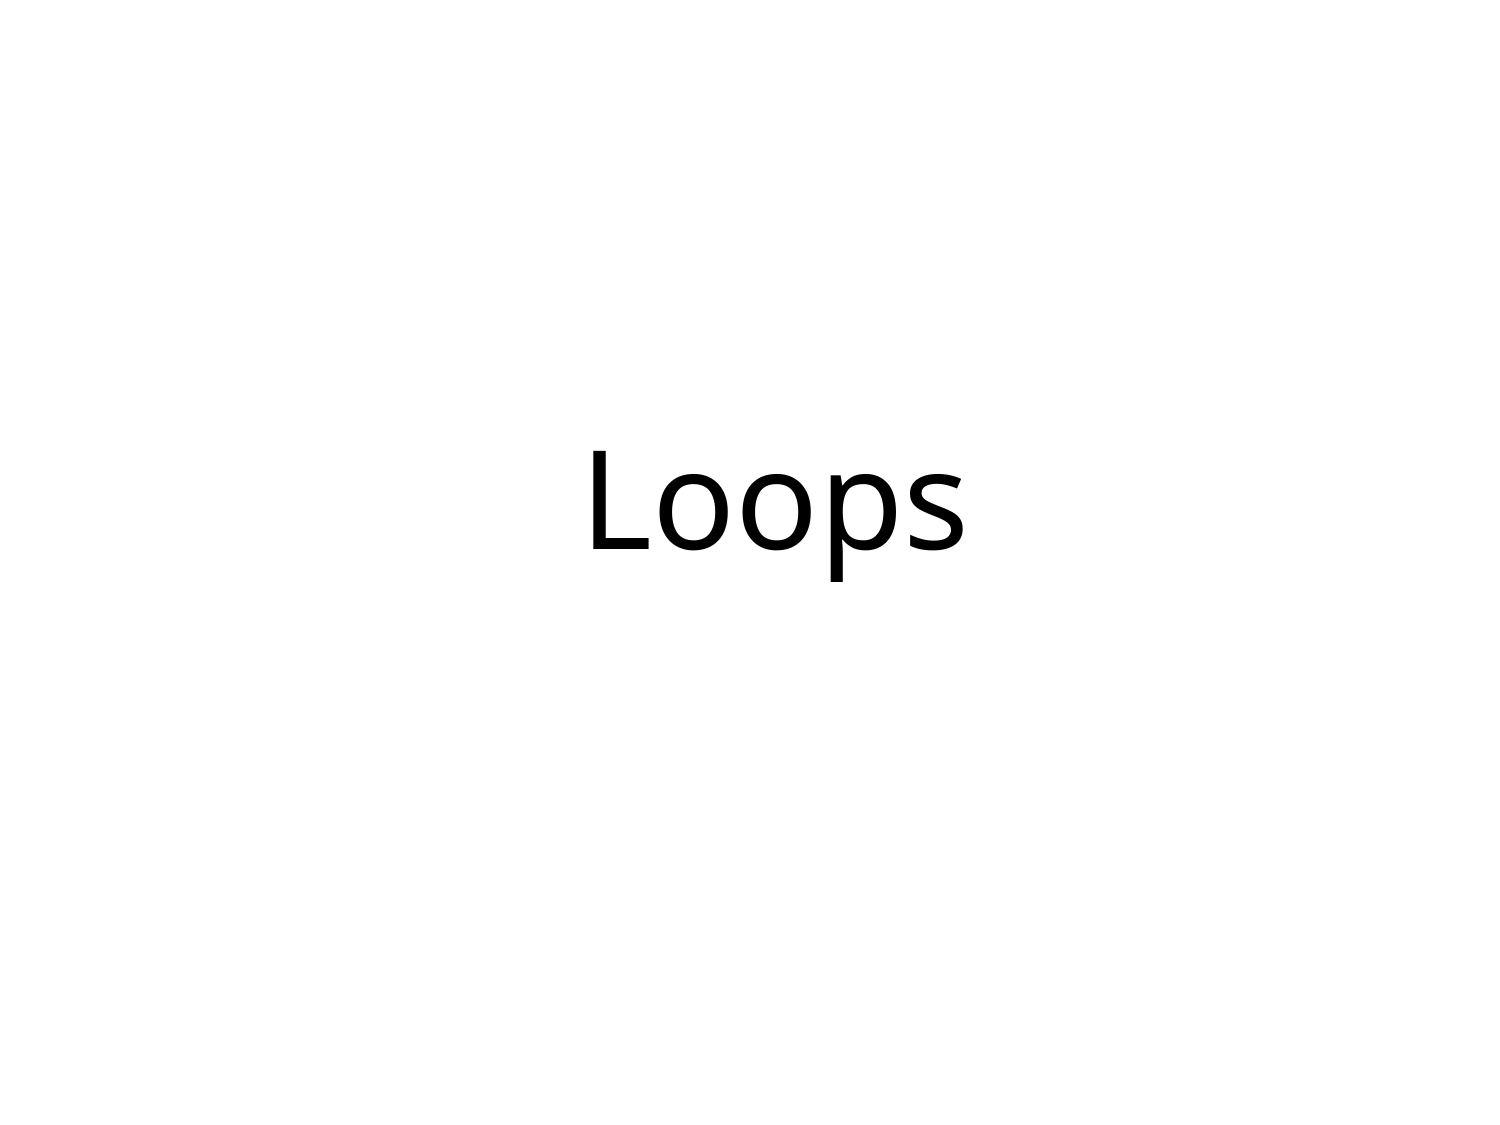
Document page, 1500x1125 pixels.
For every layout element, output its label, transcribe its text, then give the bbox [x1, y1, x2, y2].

text_box Loops [137, 374, 1413, 616]
